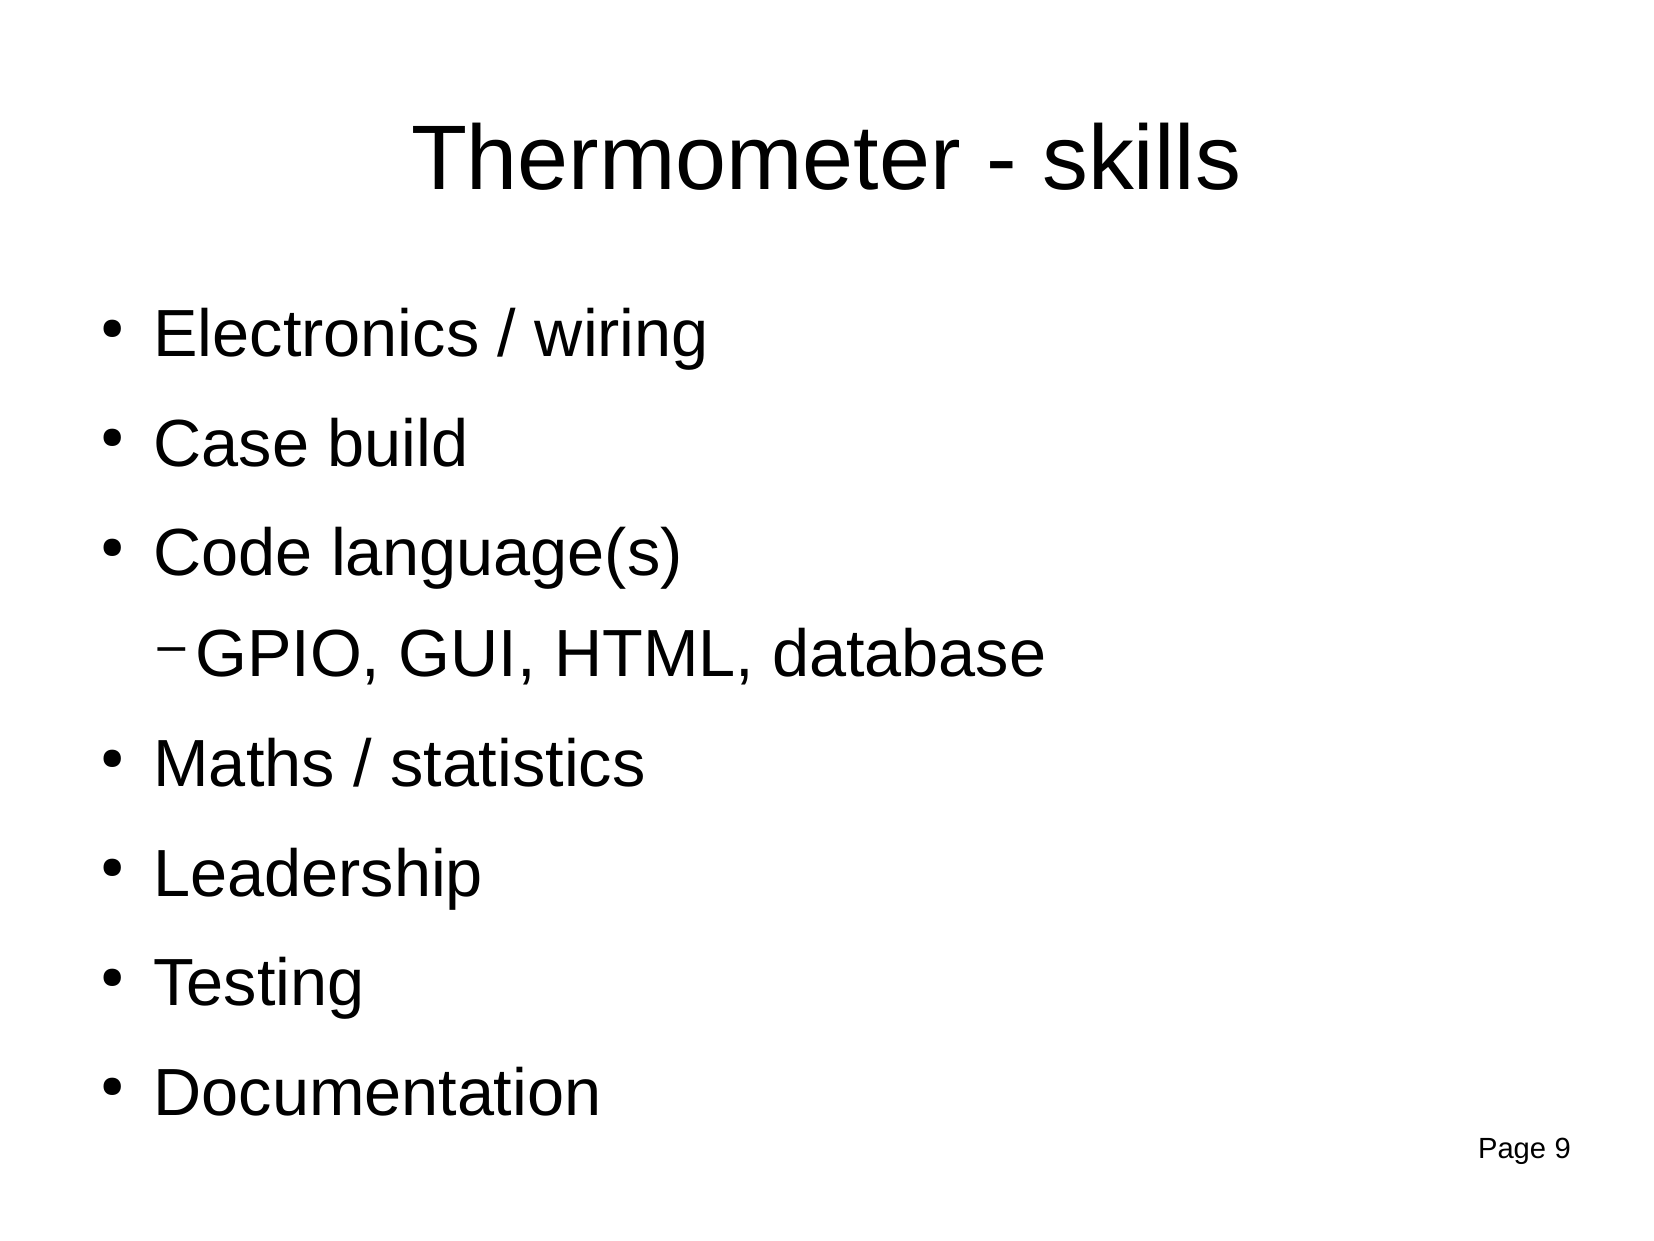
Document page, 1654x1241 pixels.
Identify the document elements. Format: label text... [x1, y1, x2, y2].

title Thermometer - skills [82, 49, 1571, 257]
list Electronics / wiring Case build Code language(s) GPIO, GUI, HTML, database Maths / statistics Leadership Testing Documentation [82, 290, 1571, 1010]
slide_number Page 9 [1185, 1129, 1571, 1216]
